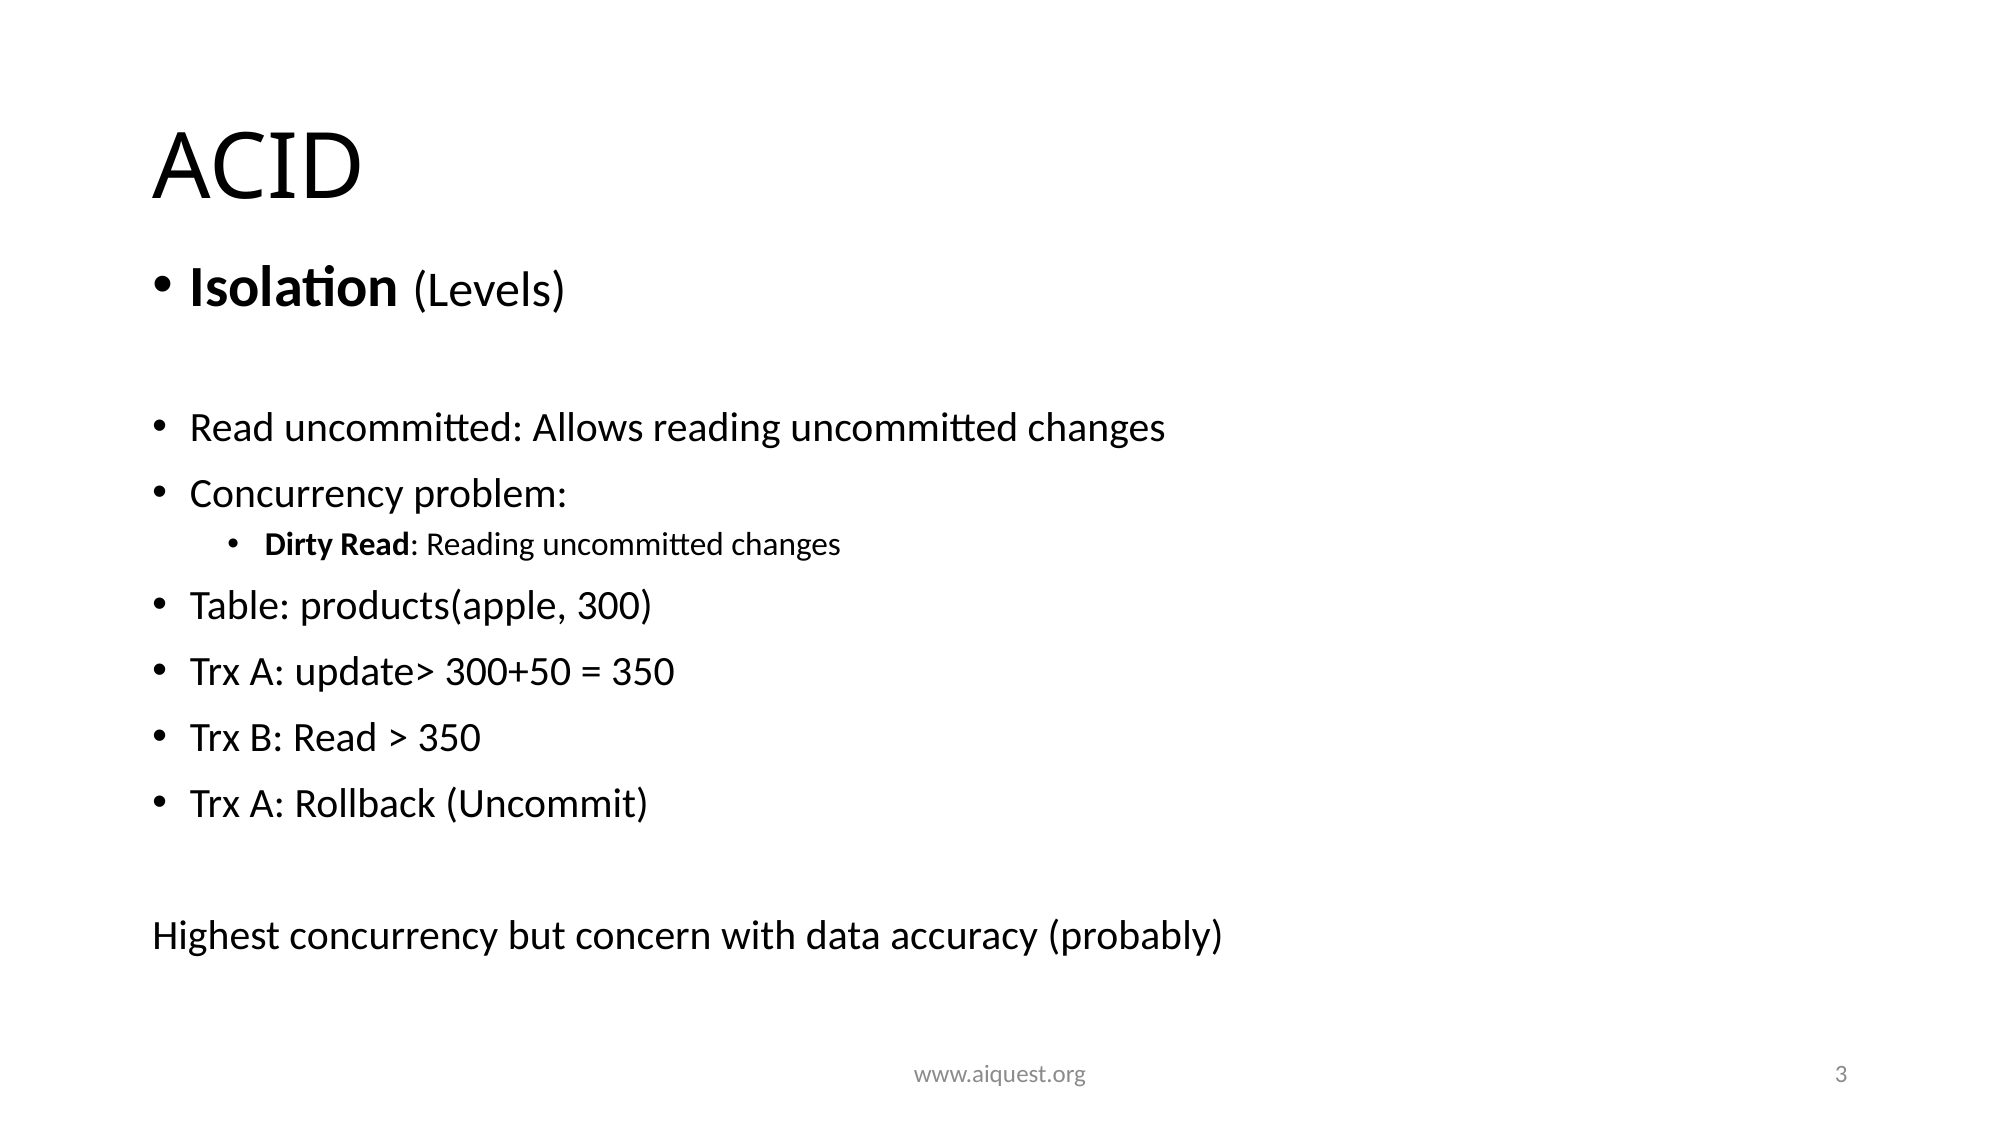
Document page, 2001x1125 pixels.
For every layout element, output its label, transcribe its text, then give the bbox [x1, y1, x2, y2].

list Isolation (Levels) Read uncommitted: Allows reading uncommitted changes Concurrency problem: Dirty Read: Reading uncommitted changes Table: products(apple, 300) Trx A: update> 300+50 = 350 Trx B: Read > 350 Trx A: Rollback (Uncommit) Highest concurrency but concern with data accuracy (probably) [137, 248, 1863, 1014]
footer www.aiquest.org [662, 1042, 1338, 1103]
title ACID [137, 59, 1863, 248]
slide_number 3 [1412, 1042, 1863, 1103]
